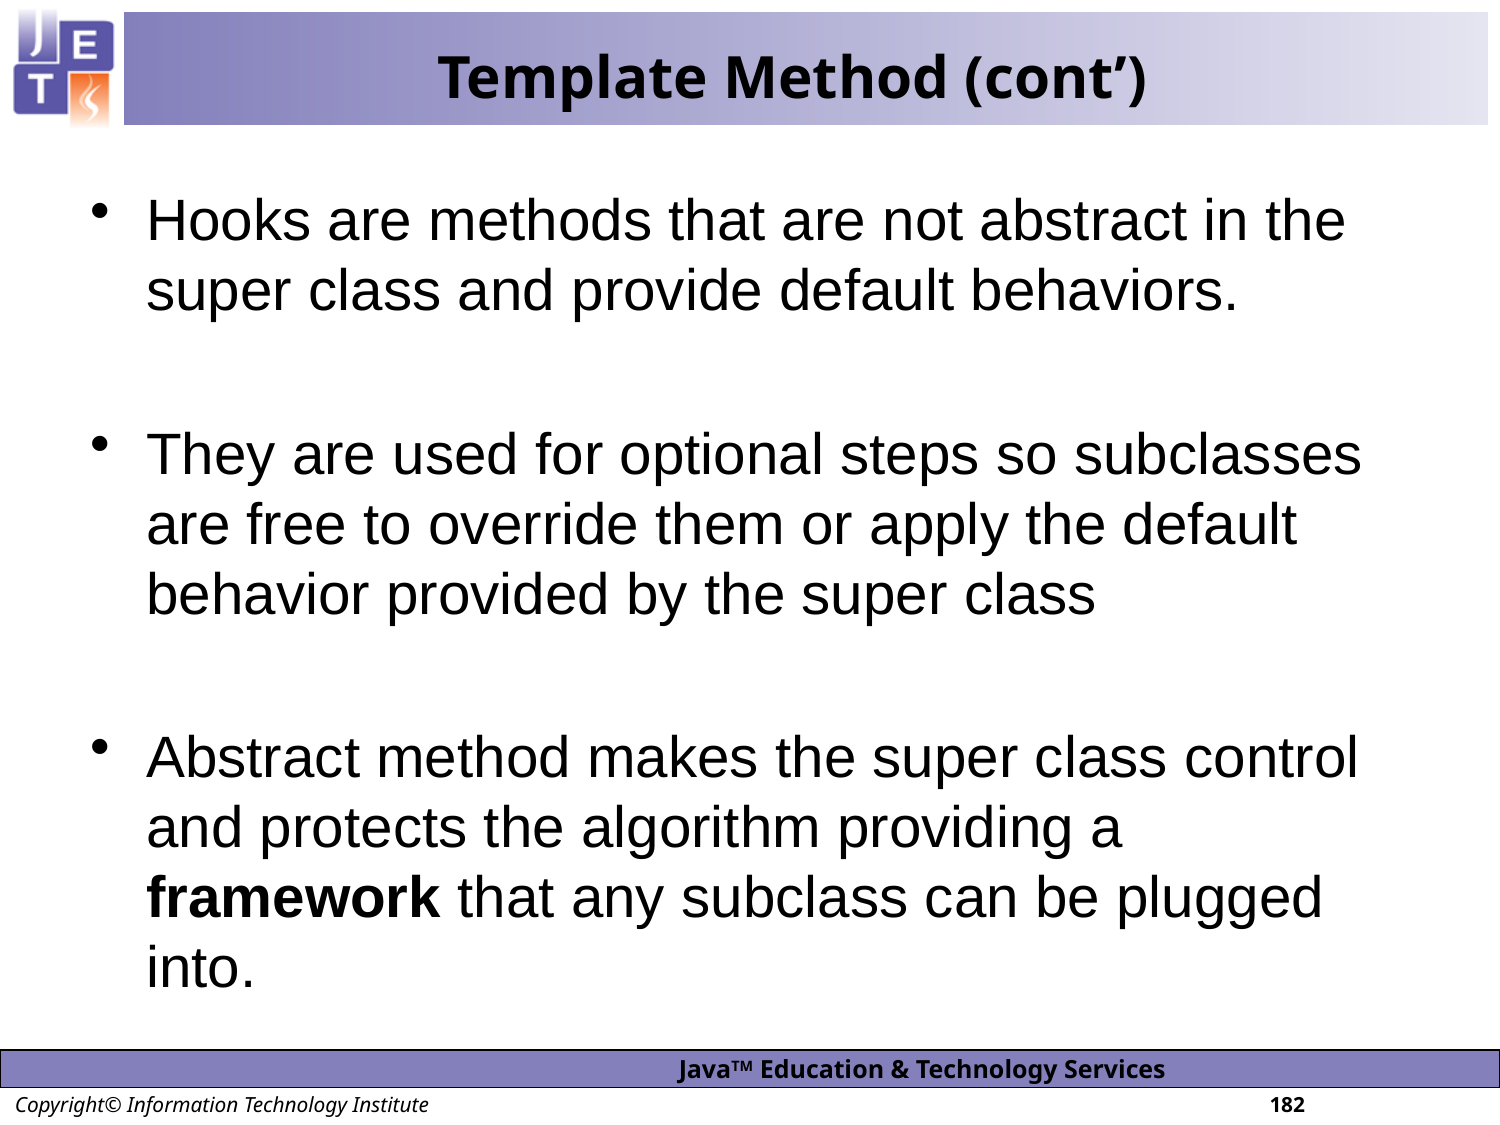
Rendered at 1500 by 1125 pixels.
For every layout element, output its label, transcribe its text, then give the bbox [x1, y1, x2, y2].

list Hooks are methods that are not abstract in the super class and provide default behaviors. They are used for optional steps so subclasses are free to override them or apply the default behavior provided by the super class Abstract method makes the super class control and protects the algorithm providing a framework that any subclass can be plugged into. [74, 174, 1426, 1026]
picture [4, 4, 120, 133]
title Template Method (cont’) [124, 24, 1476, 126]
